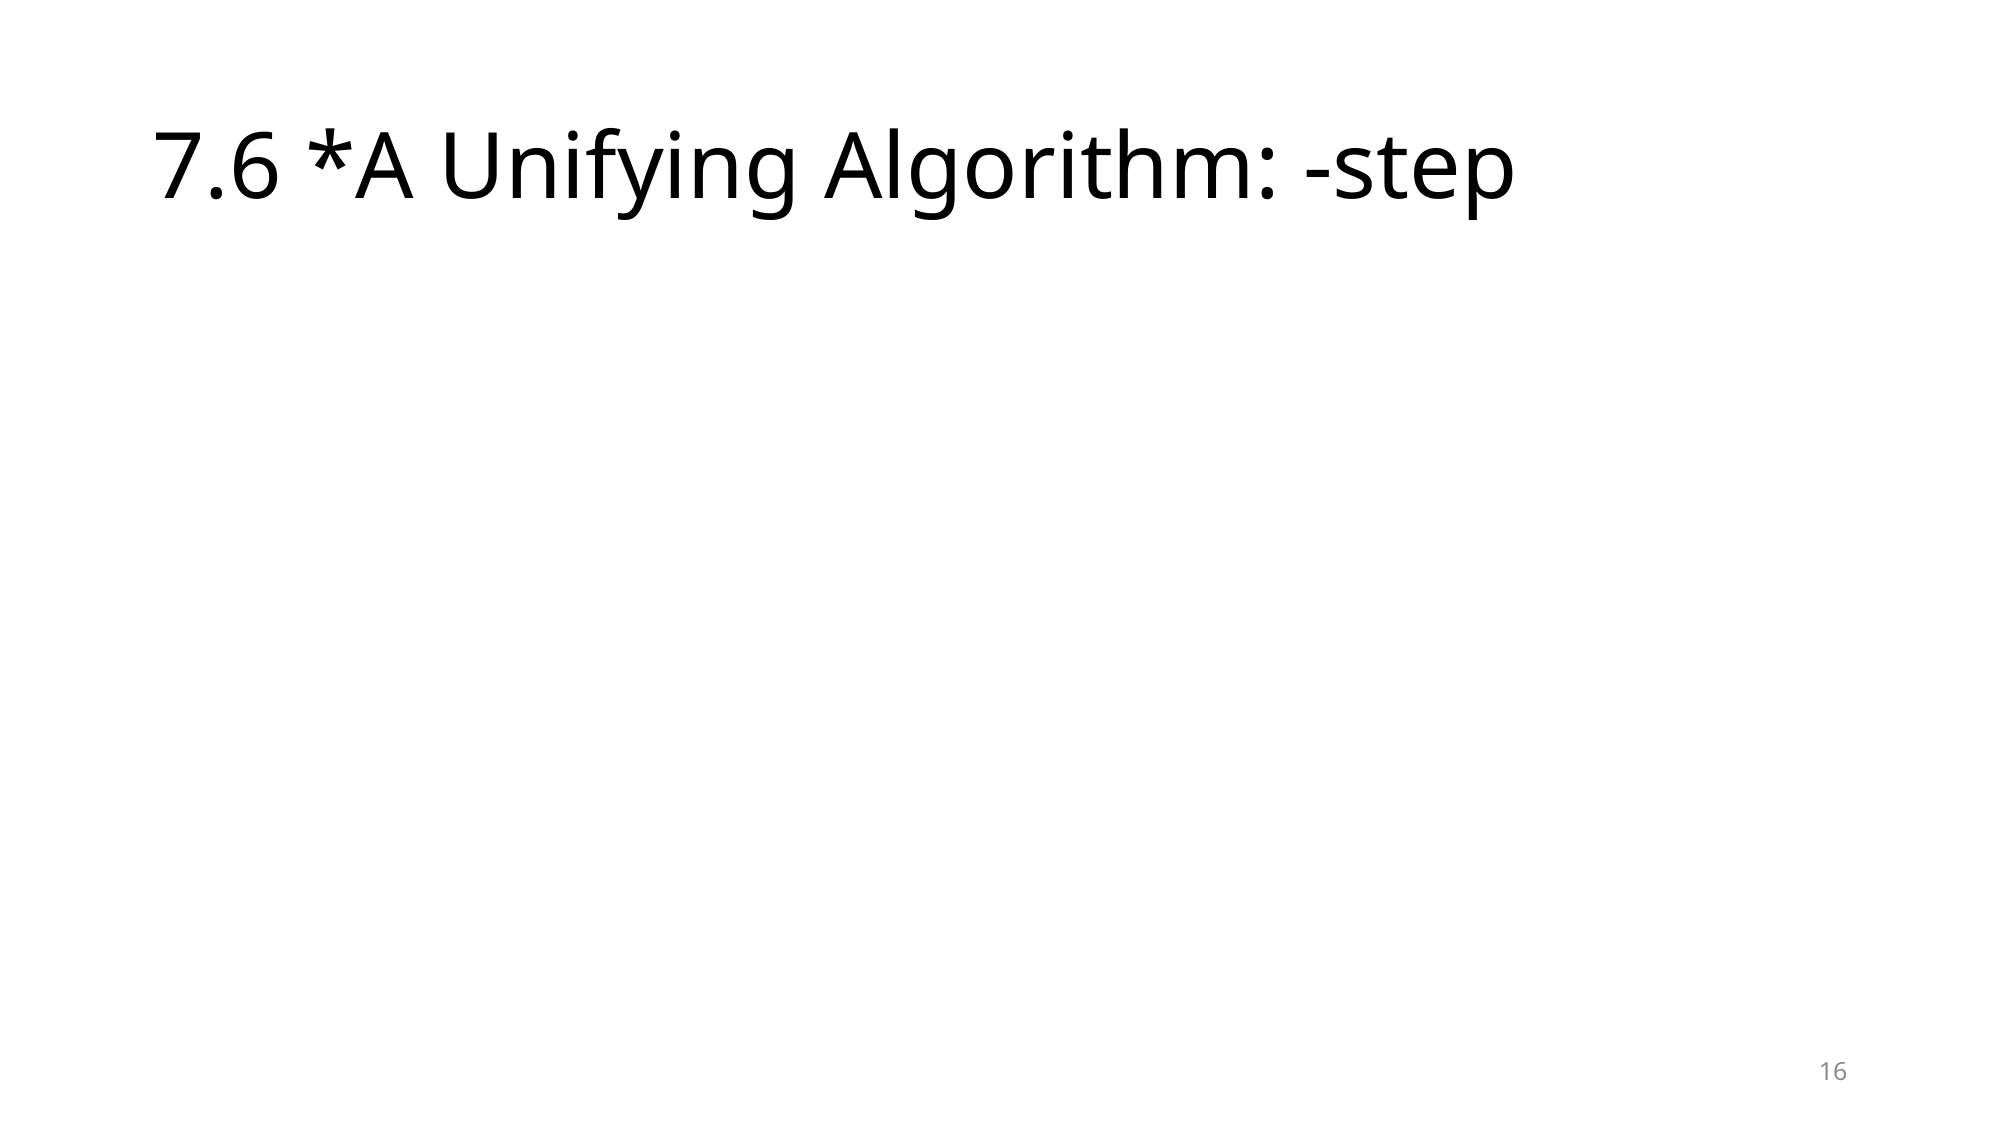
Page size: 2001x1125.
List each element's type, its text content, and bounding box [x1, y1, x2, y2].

slide_number 16 [1412, 1042, 1863, 1103]
